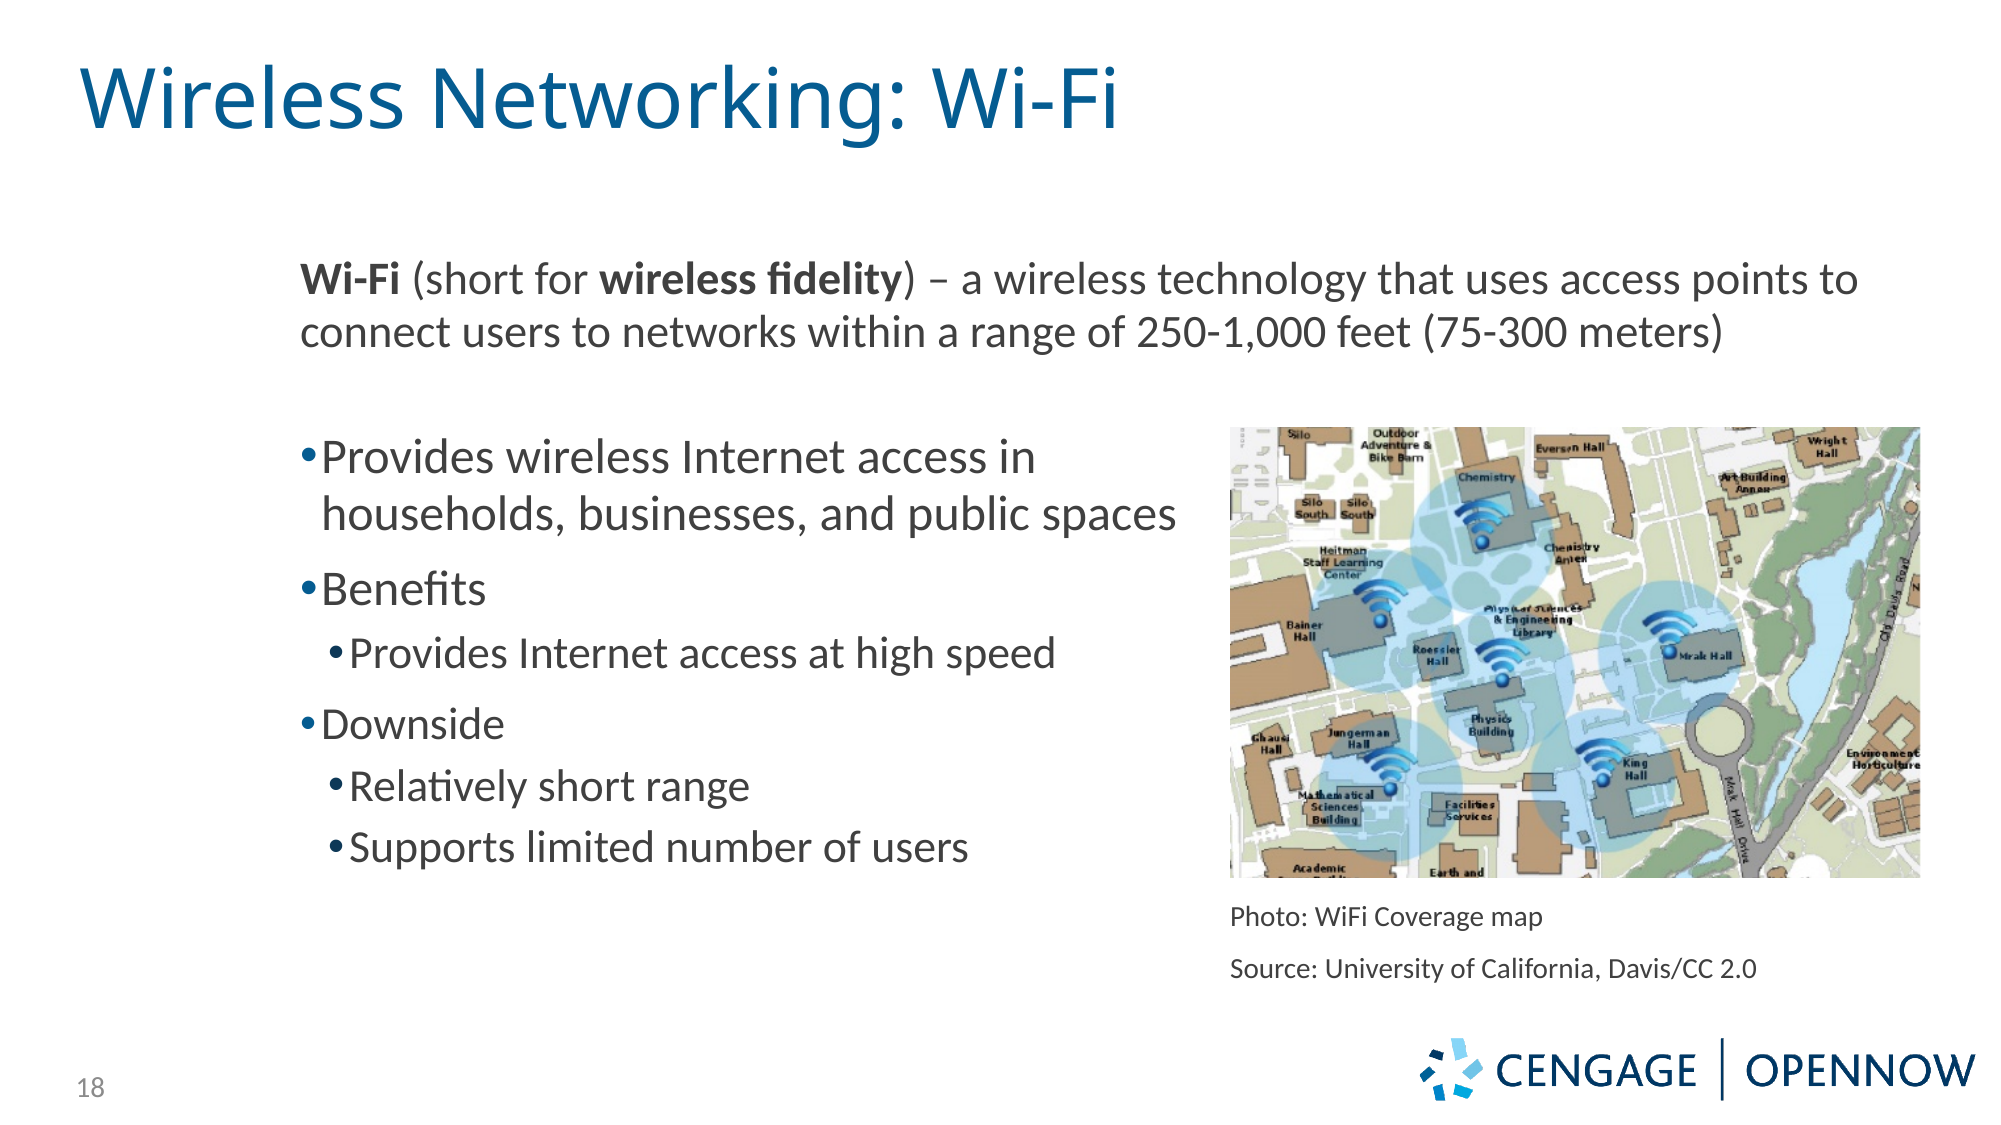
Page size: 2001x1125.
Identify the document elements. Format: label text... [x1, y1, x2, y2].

picture [1395, 1013, 2000, 1125]
list Provides wireless Internet access in households, businesses, and public spaces Benefits Provides Internet access at high speed Downside Relatively short range Supports limited number of users [300, 427, 1200, 990]
picture [1229, 427, 1921, 878]
list Wi-Fi (short for wireless fidelity) – a wireless technology that uses access points to connect users to networks within a range of 250-1,000 feet (75-300 meters) [300, 252, 1921, 403]
list Photo: WiFi Coverage map Source: University of California, Davis/CC 2.0 [1230, 900, 1921, 990]
title Wireless Networking: Wi-Fi [79, 59, 1921, 147]
